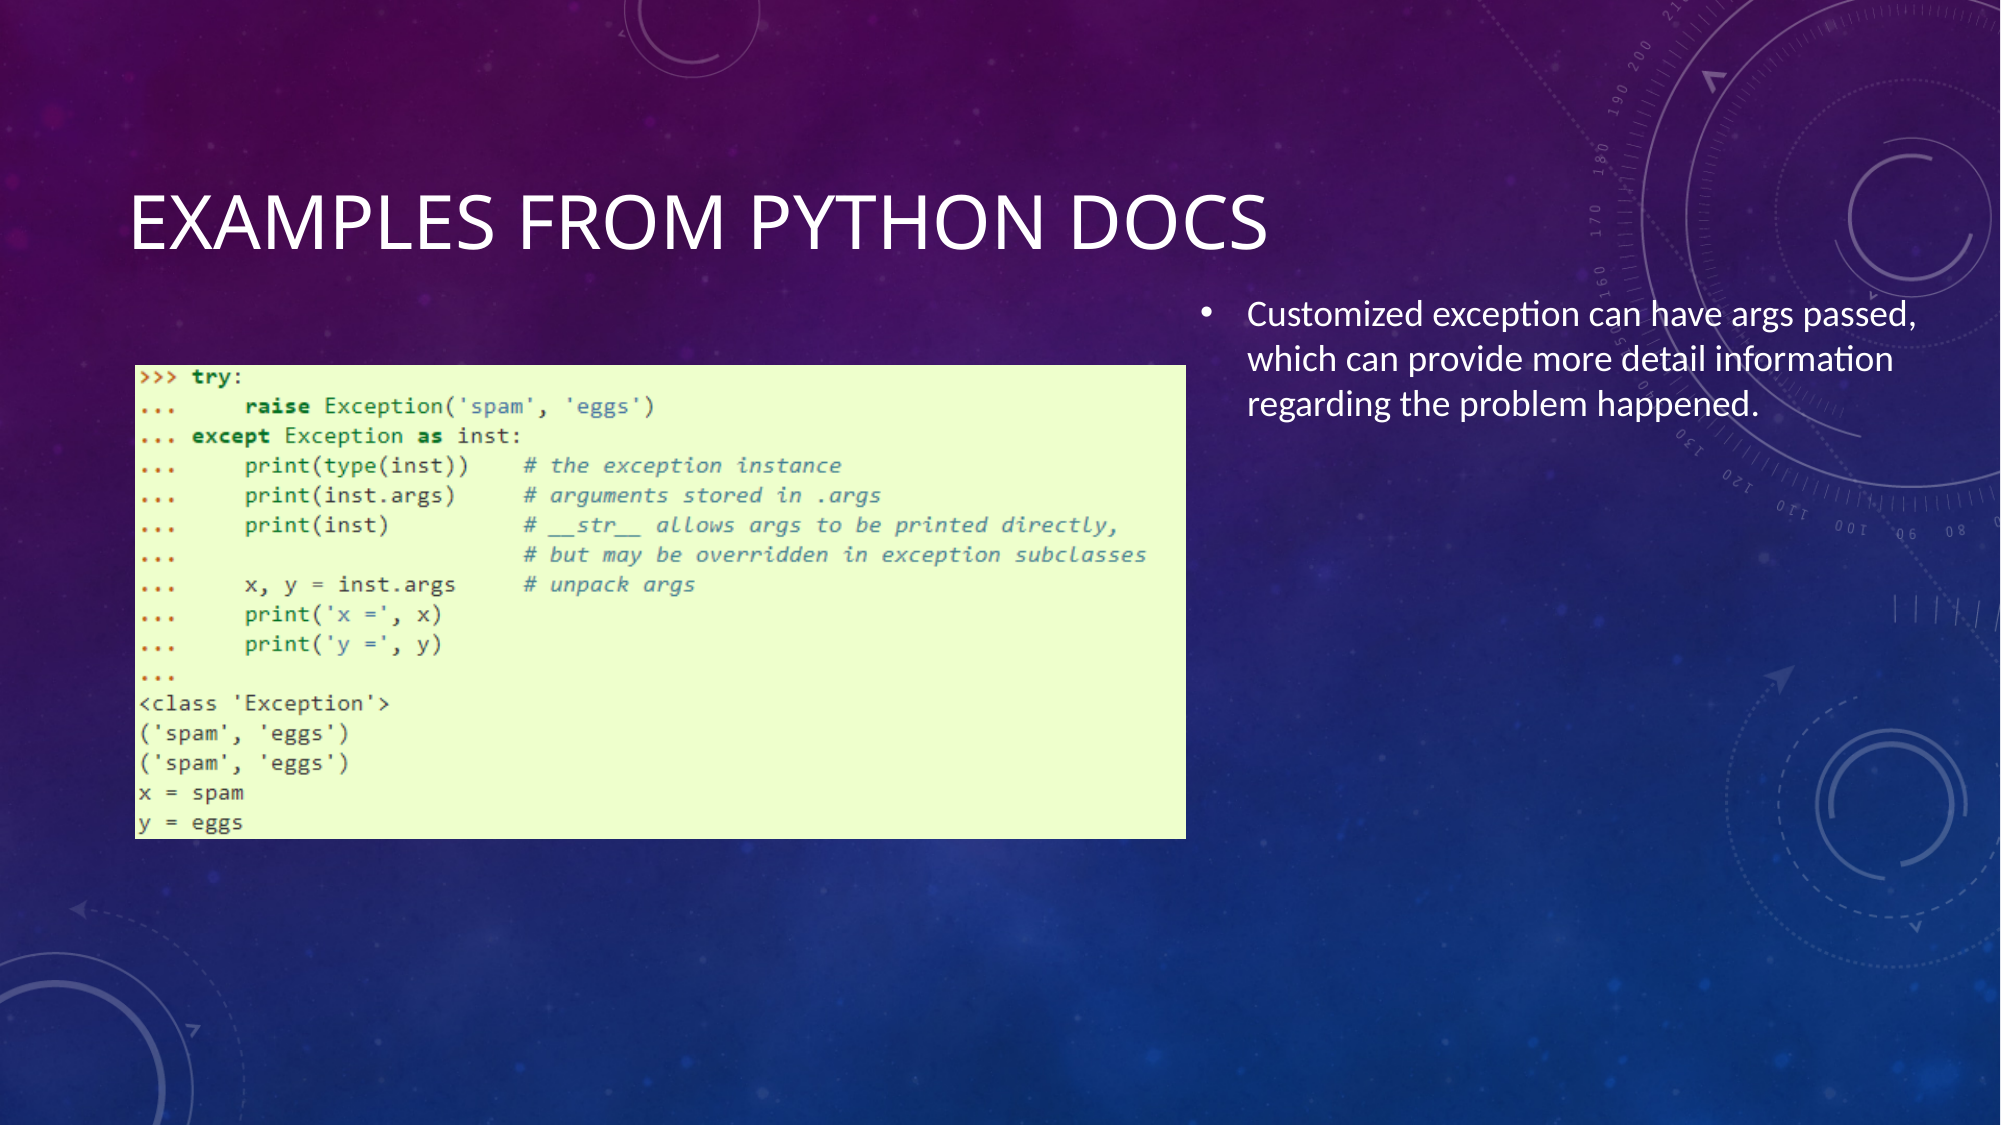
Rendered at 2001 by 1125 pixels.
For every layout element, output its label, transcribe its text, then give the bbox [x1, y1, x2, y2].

list Customized exception can have args passed, which can provide more detail information regarding the problem happened. [1185, 281, 1994, 1025]
picture [0, 0, 2001, 1125]
title Examples from python docs [112, 99, 1775, 339]
